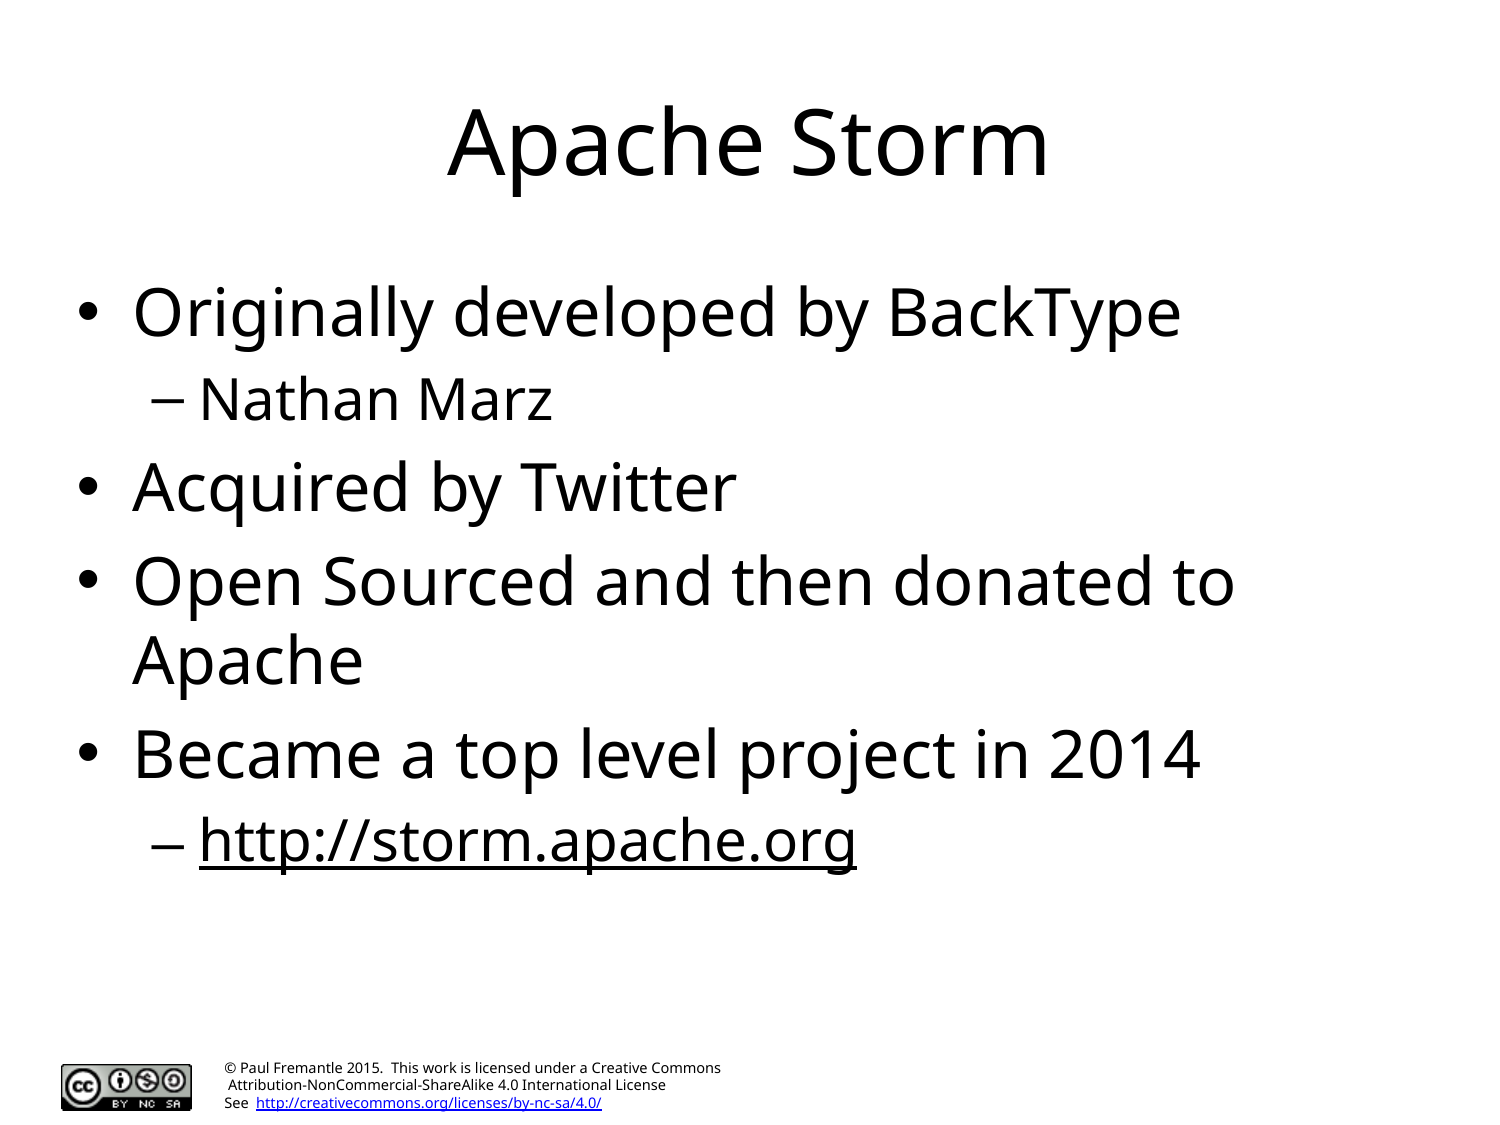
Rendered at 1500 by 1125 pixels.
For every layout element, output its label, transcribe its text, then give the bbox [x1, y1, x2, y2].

picture [61, 1064, 192, 1111]
title Apache Storm [75, 45, 1425, 233]
list Originally developed by BackType Nathan Marz Acquired by Twitter Open Sourced and then donated to Apache Became a top level project in 2014 http://storm.apache.org [61, 262, 1412, 1005]
